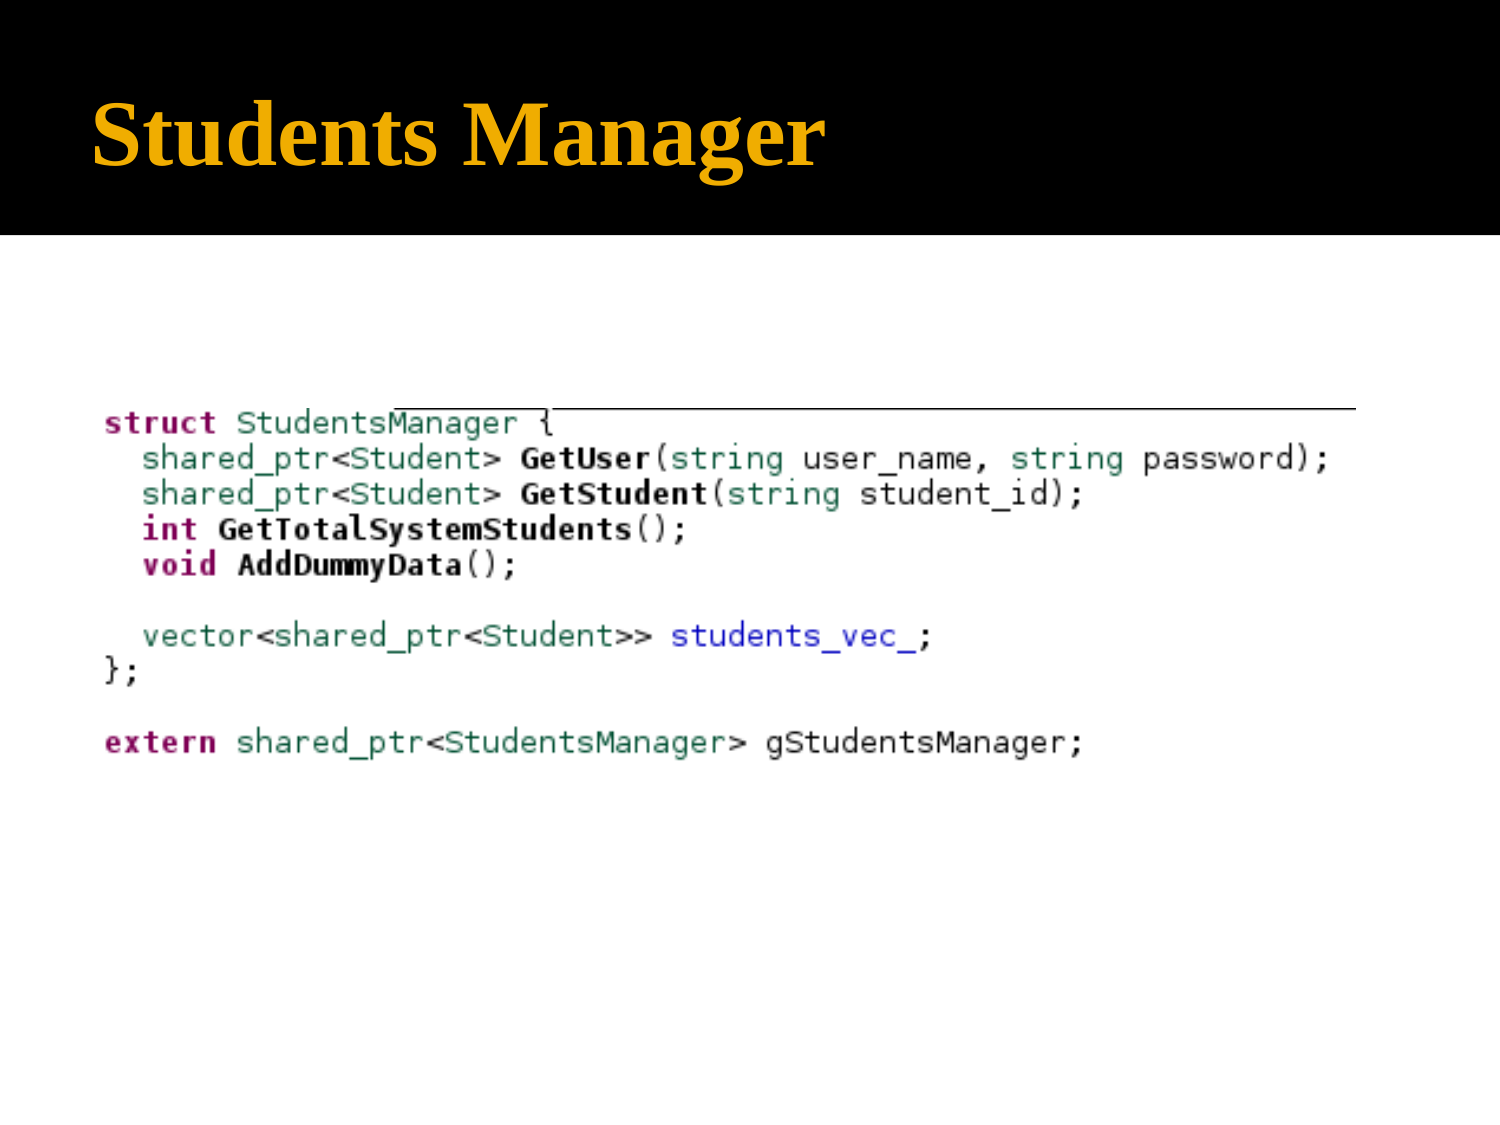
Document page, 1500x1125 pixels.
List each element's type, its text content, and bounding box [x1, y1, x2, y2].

picture [102, 407, 1357, 777]
title Students Manager [75, 25, 1425, 231]
